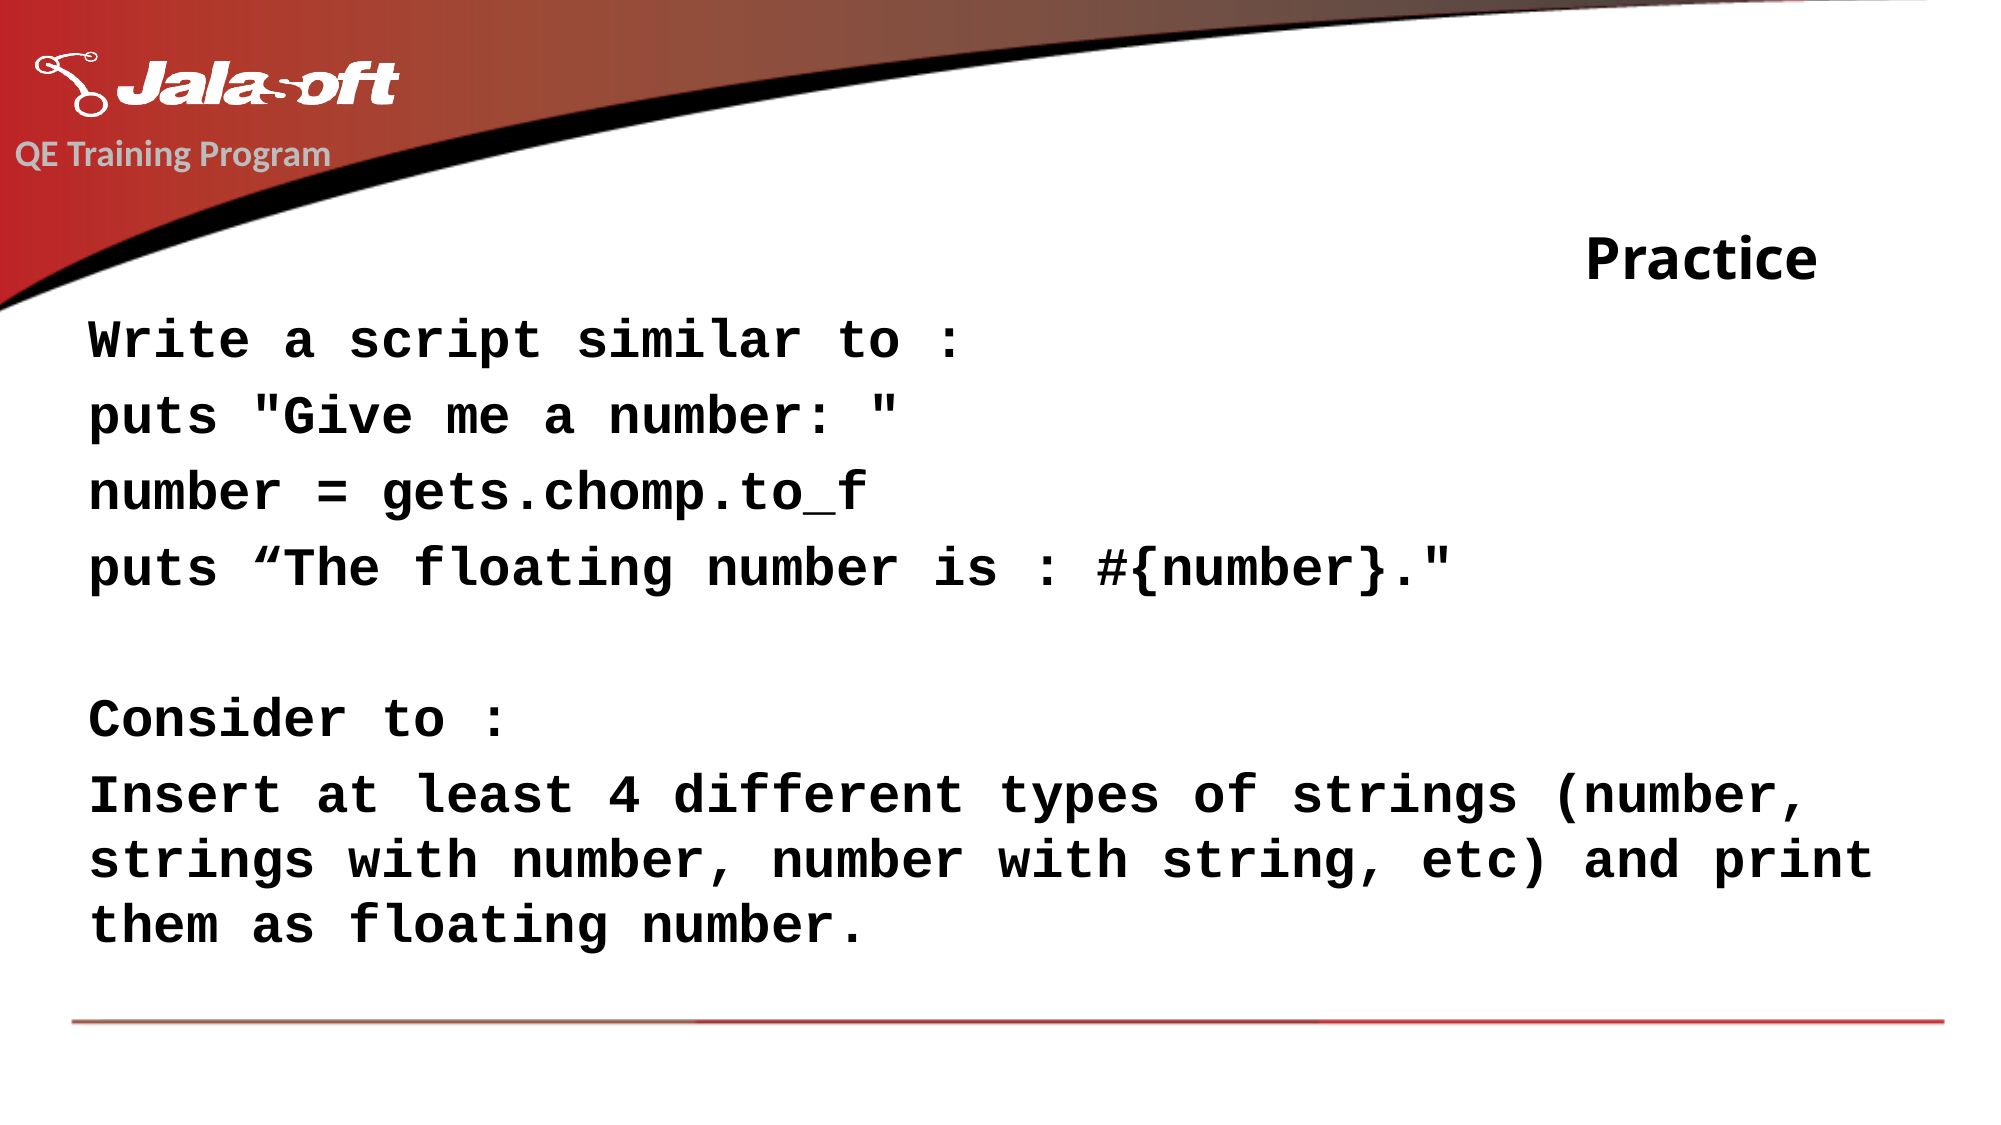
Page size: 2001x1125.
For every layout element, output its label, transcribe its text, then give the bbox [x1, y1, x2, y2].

text_box QE Training Program [0, 122, 441, 182]
list Write a script similar to : puts "Give me a number: " number = gets.chomp.to_f puts “The floating number is : #{number}." Consider to : Insert at least 4 different types of strings (number, strings with number, number with string, etc) and print them as floating number. [73, 295, 1900, 1013]
picture [0, 0, 2000, 1125]
title Practice [433, 187, 1900, 295]
